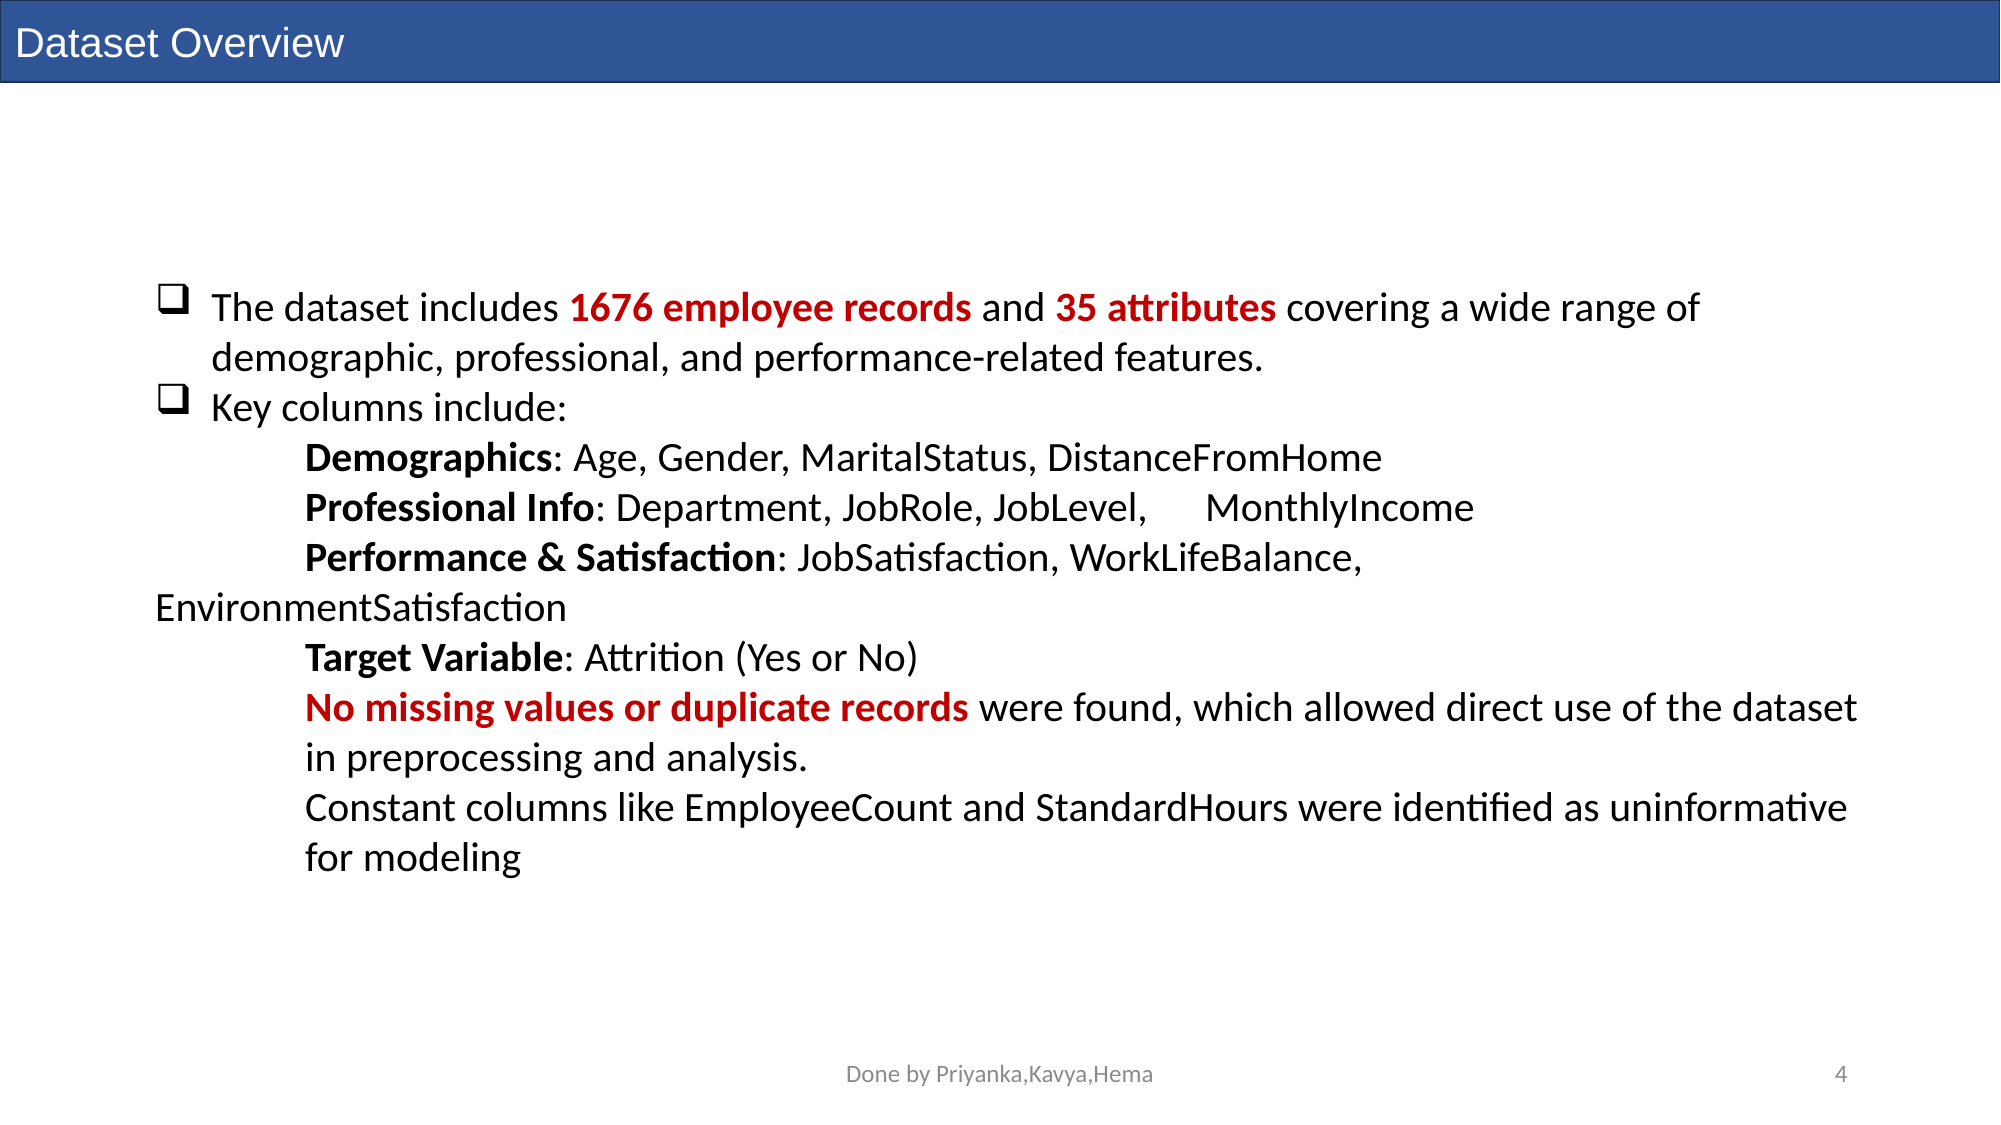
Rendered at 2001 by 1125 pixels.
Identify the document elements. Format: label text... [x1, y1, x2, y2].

text_box The dataset includes 1676 employee records and 35 attributes covering a wide range of demographic, professional, and performance-related features. Key columns include: Demographics: Age, Gender, MaritalStatus, DistanceFromHome Professional Info: Department, JobRole, JobLevel, MonthlyIncome Performance & Satisfaction: JobSatisfaction, WorkLifeBalance, EnvironmentSatisfaction Target Variable: Attrition (Yes or No) No missing values or duplicate records were found, which allowed direct use of the dataset in preprocessing and analysis. Constant columns like EmployeeCount and StandardHours were identified as uninformative for modeling [140, 271, 1889, 887]
slide_number 4 [1412, 1042, 1863, 1103]
footer Done by Priyanka,Kavya,Hema [662, 1042, 1338, 1103]
text_box Dataset Overview [0, 0, 2000, 83]
